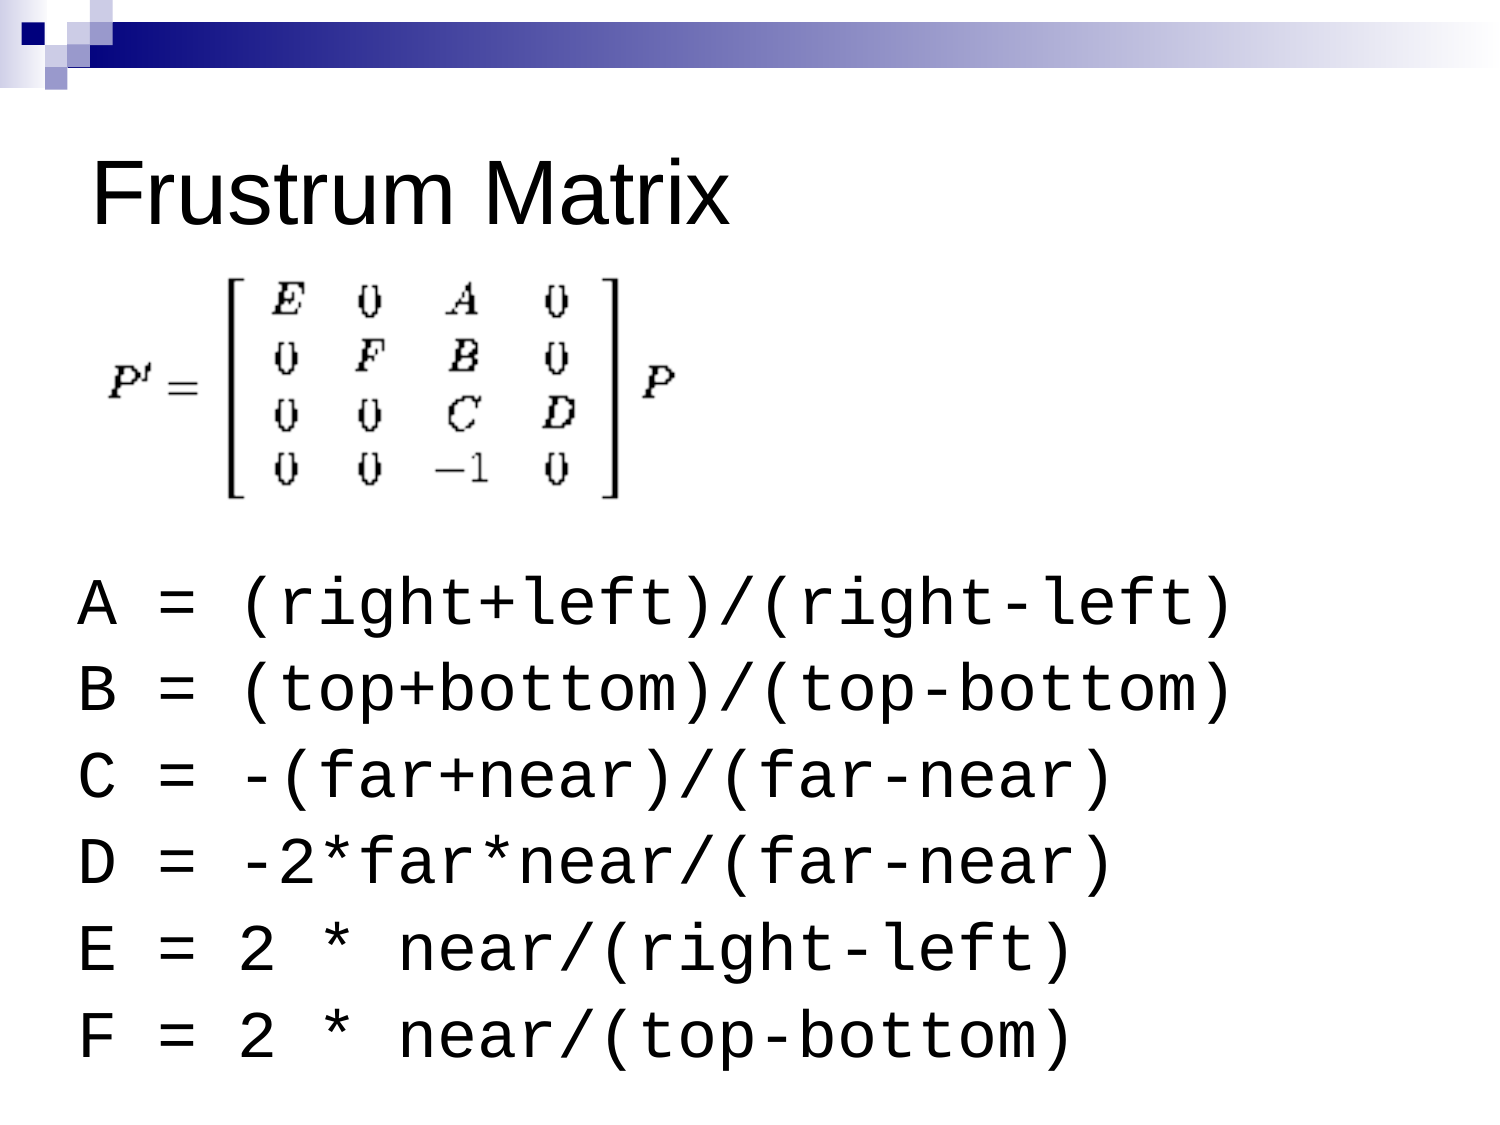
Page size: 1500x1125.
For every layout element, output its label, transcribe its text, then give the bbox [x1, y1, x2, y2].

picture [99, 249, 713, 517]
list A = (right+left)/(right-left) B = (top+bottom)/(top-bottom) C = -(far+near)/(far-near) D = -2*far*near/(far-near) E = 2 * near/(right-left) F = 2 * near/(top-bottom) [62, 549, 1413, 1125]
title Frustrum Matrix [75, 75, 1425, 300]
